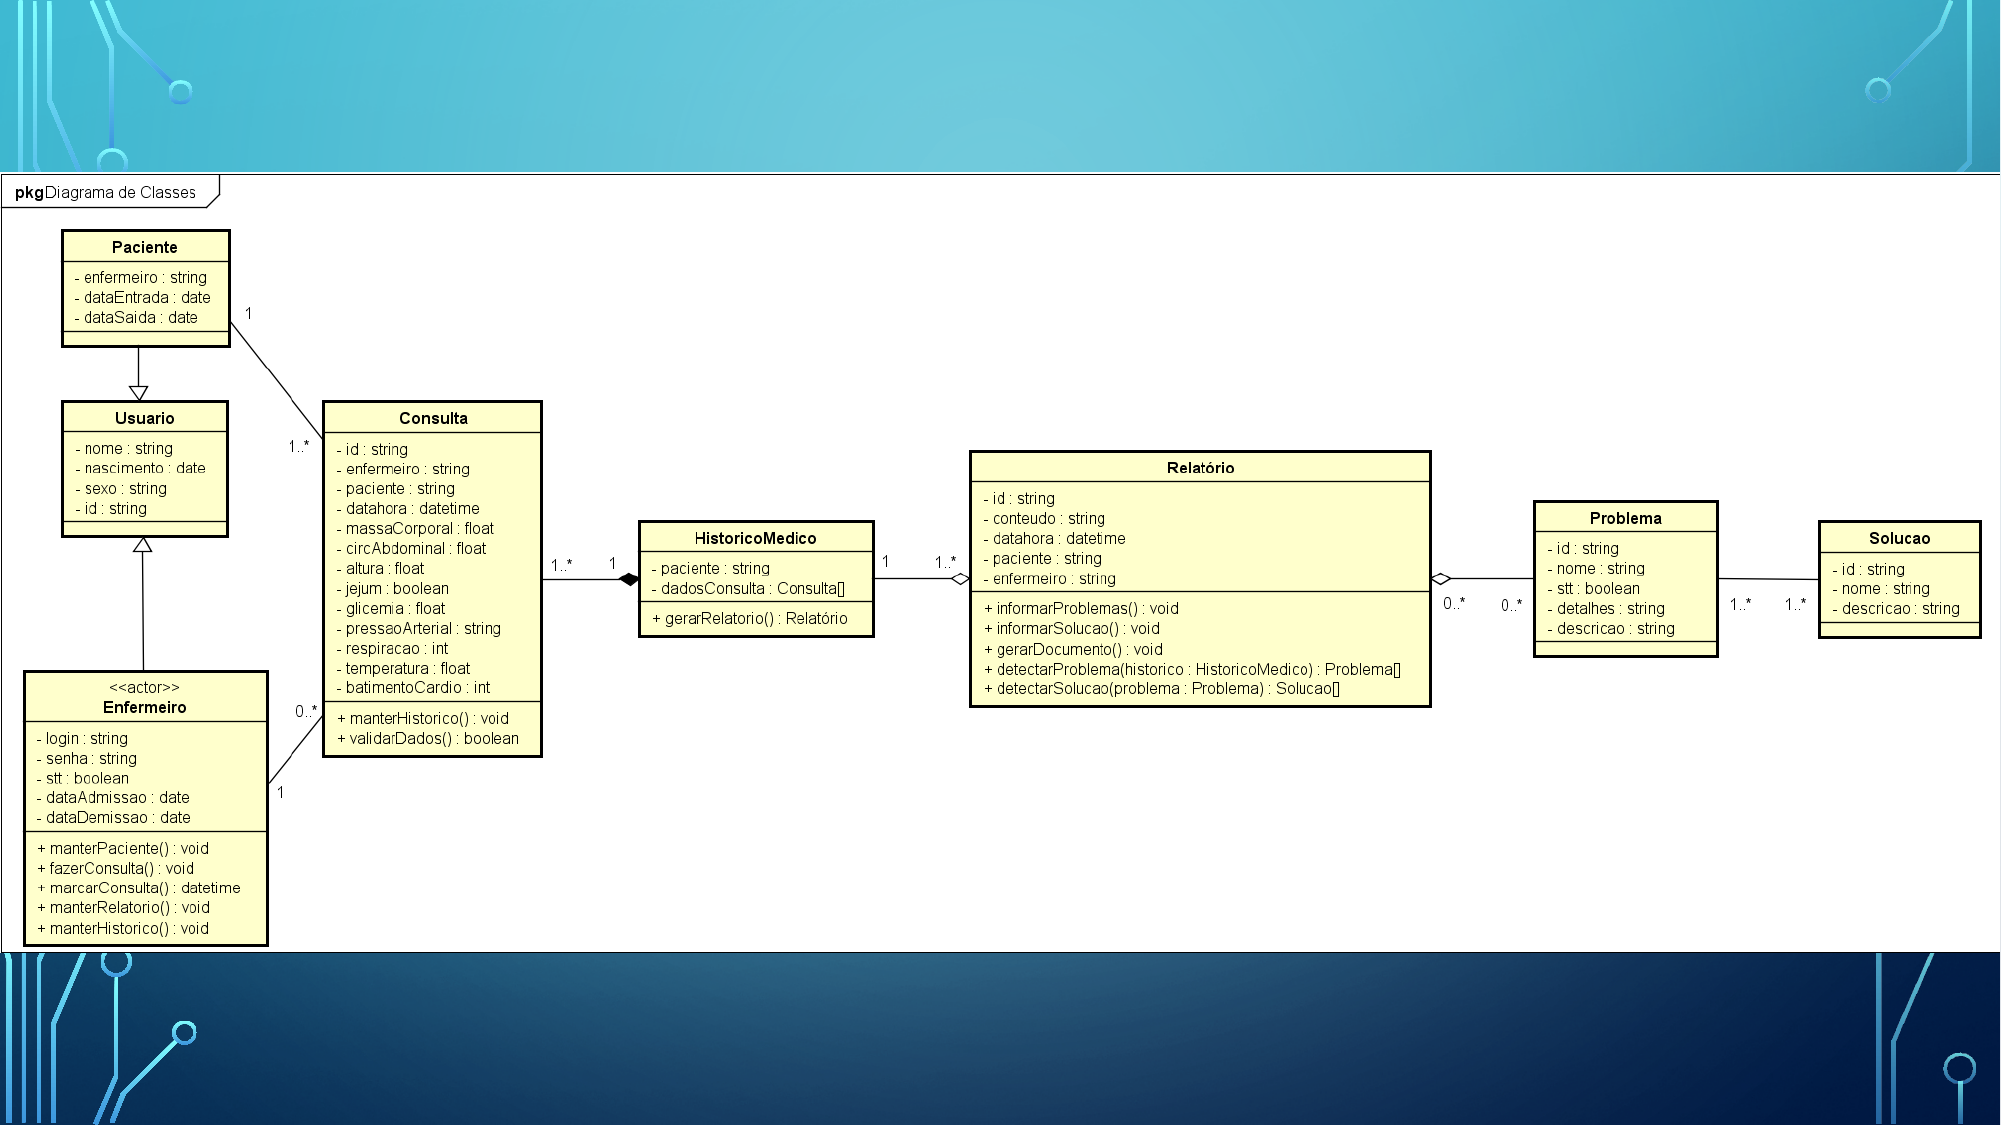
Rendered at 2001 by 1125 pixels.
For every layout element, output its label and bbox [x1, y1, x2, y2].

picture [0, 171, 2000, 954]
